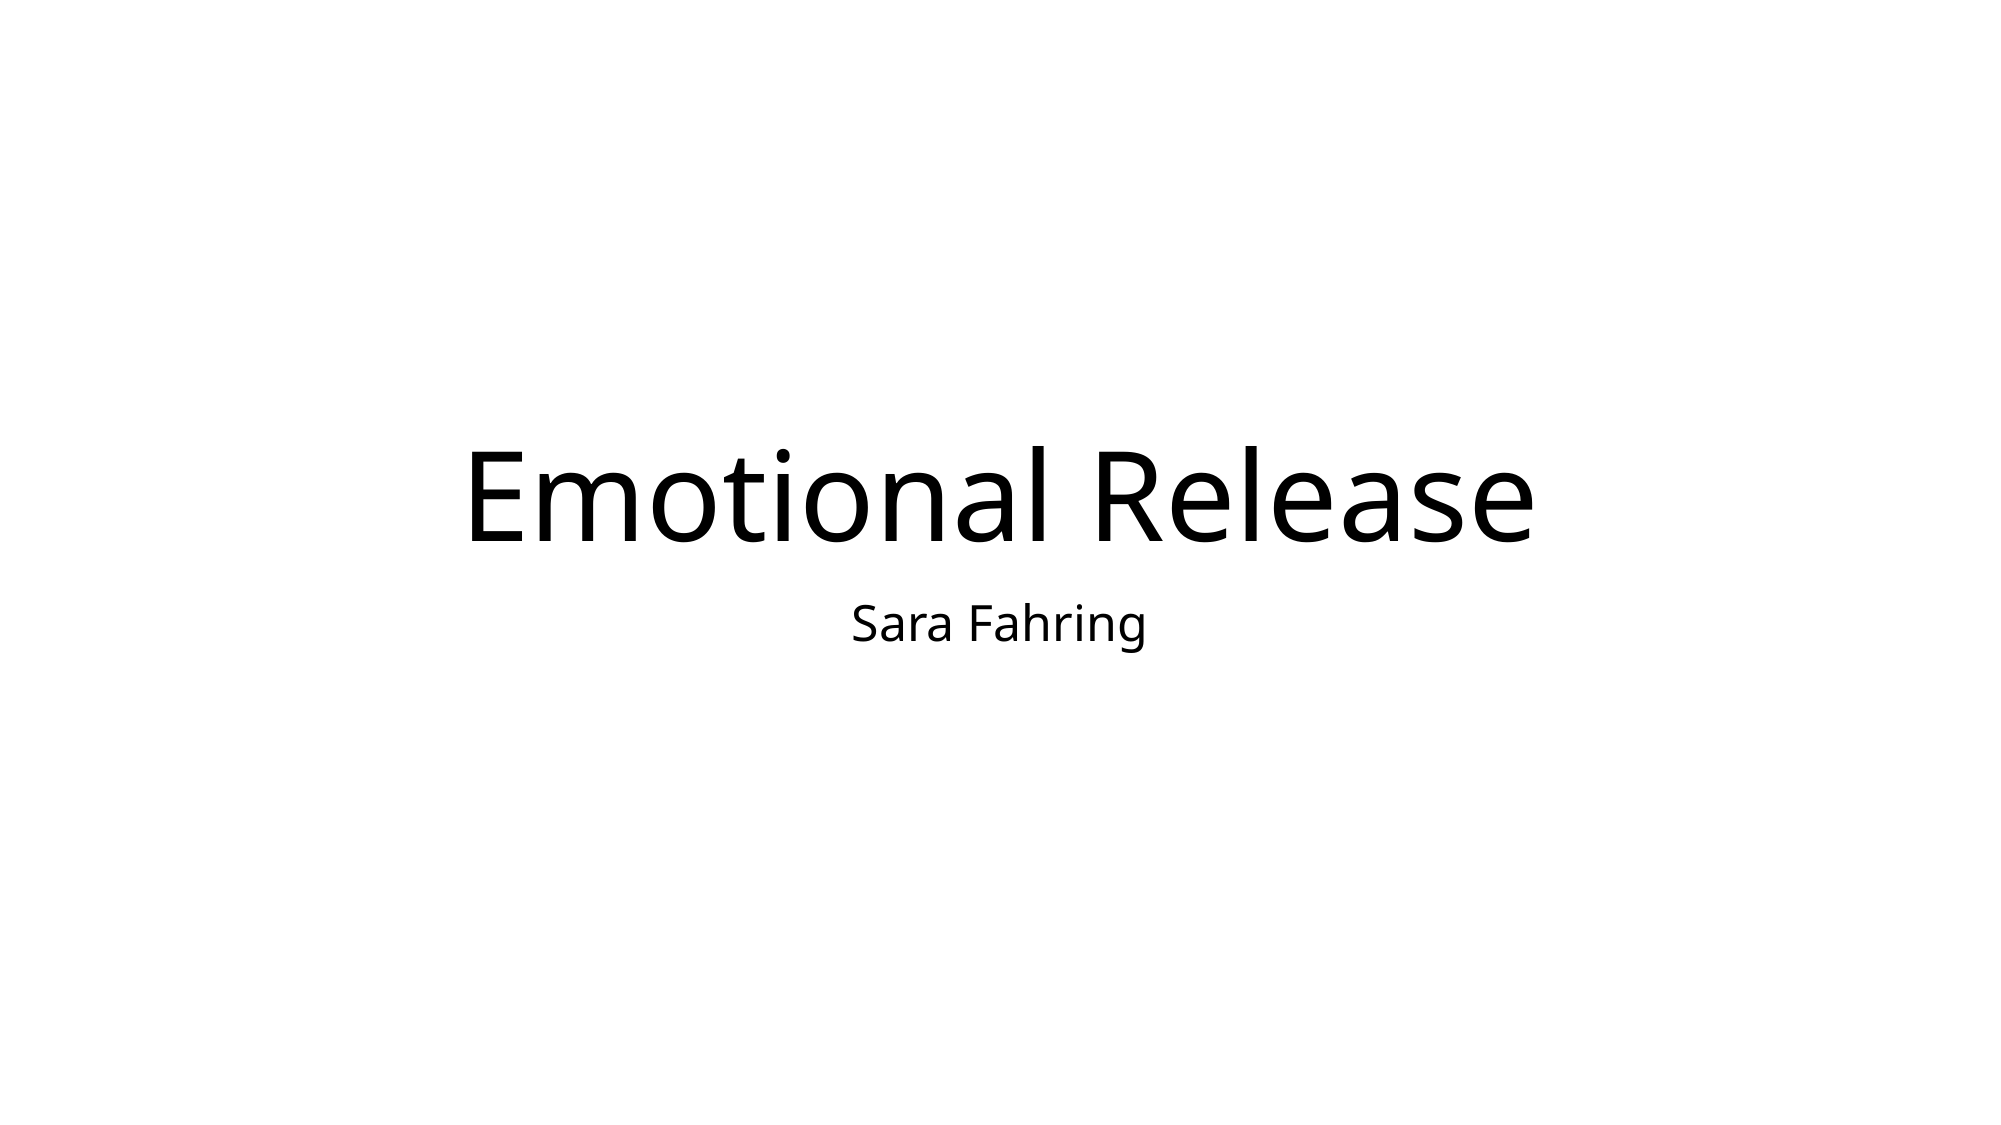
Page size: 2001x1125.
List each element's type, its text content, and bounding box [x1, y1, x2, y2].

subtitle Sara Fahring [249, 590, 1750, 863]
title Emotional Release [249, 184, 1750, 576]
